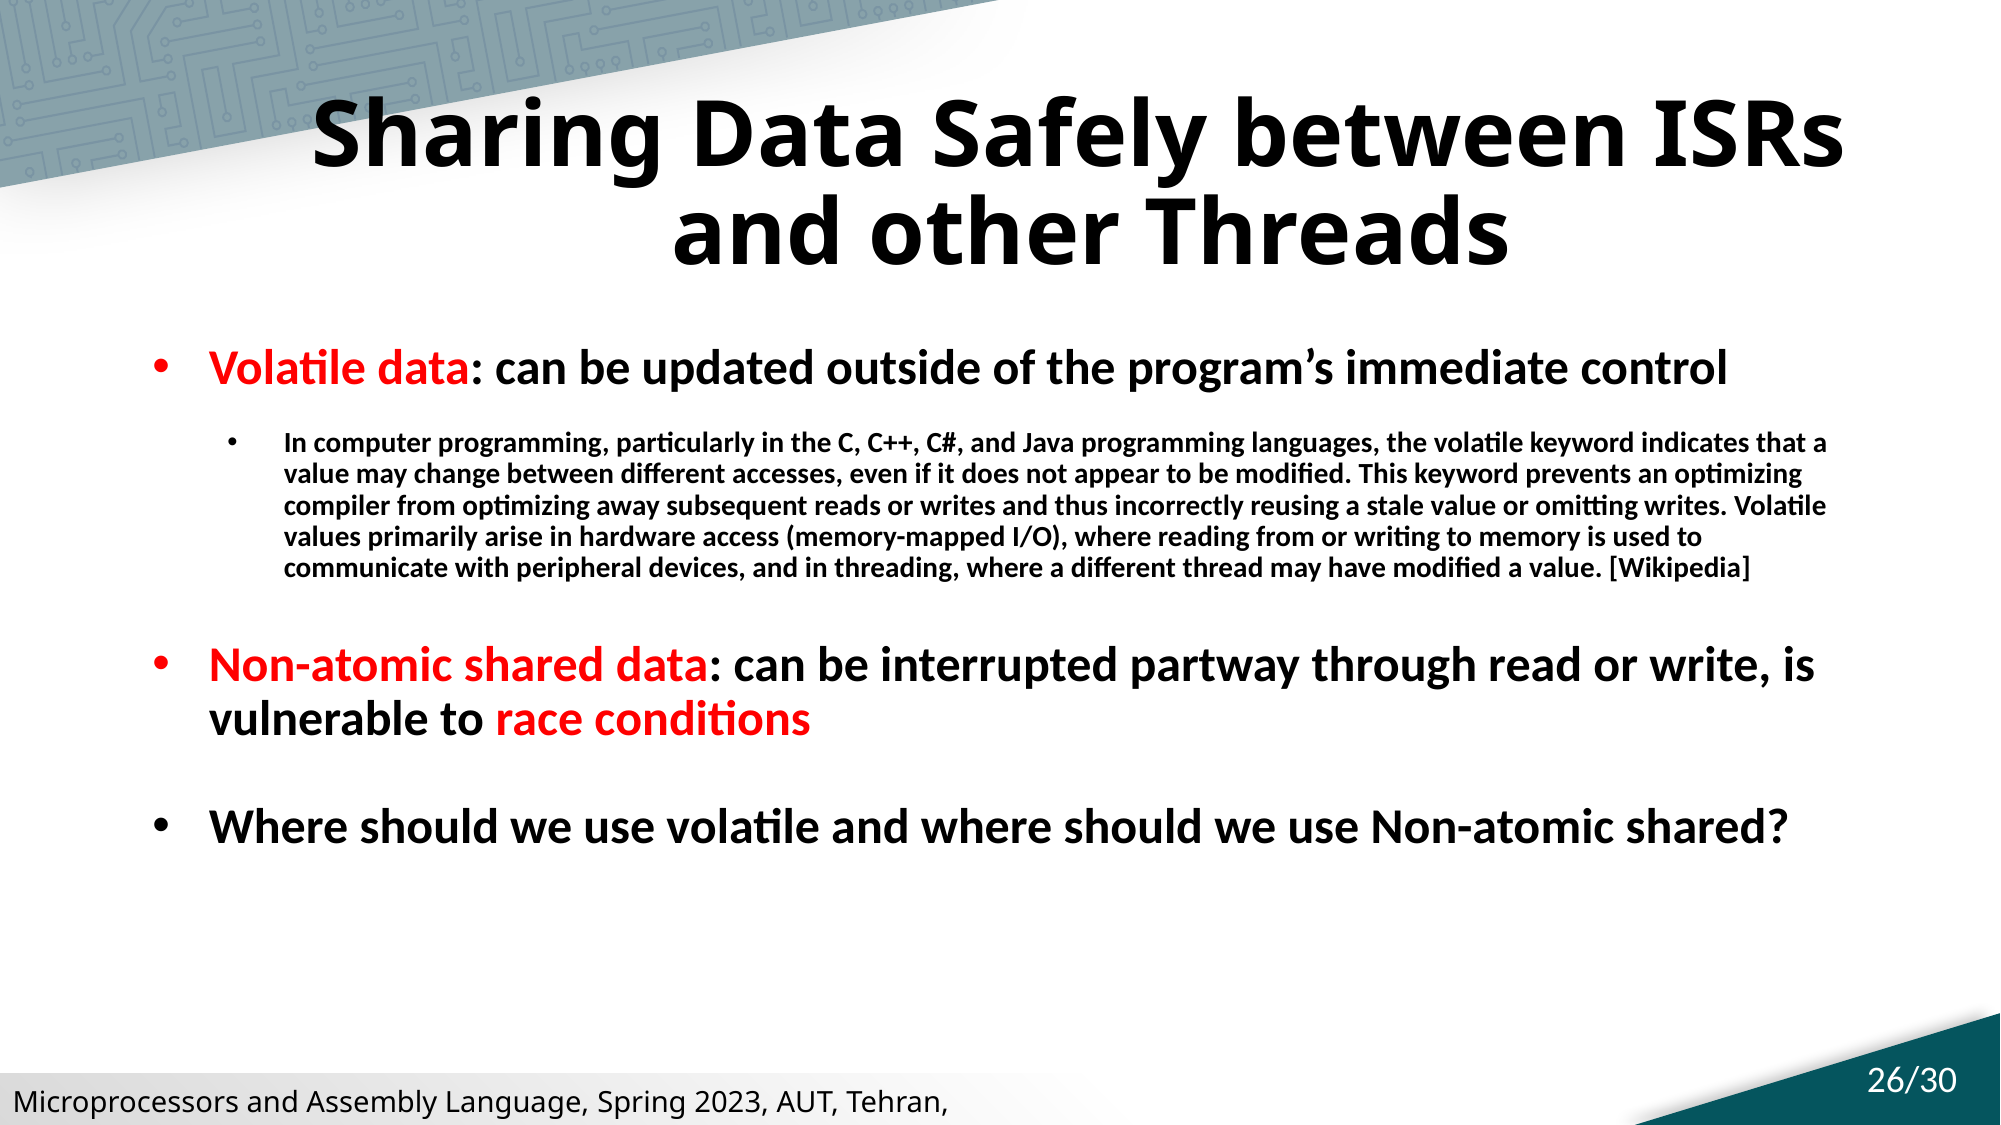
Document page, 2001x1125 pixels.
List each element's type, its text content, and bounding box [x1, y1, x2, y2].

title Sharing Data Safely between ISRs and other Threads [217, 77, 1943, 295]
list Volatile data: can be updated outside of the program’s immediate control In computer programming, particularly in the C, C++, C#, and Java programming languages, the volatile keyword indicates that a value may change between different accesses, even if it does not appear to be modified. This keyword prevents an optimizing compiler from optimizing away subsequent reads or writes and thus incorrectly reusing a stale value or omitting writes. Volatile values primarily arise in hardware access (memory-mapped I/O), where reading from or writing to memory is used to communicate with peripheral devices, and in threading, where a different thread may have modified a value. [Wikipedia] Non-atomic shared data: can be interrupted partway through read or write, is vulnerable to race conditions Where should we use volatile and where should we use Non-atomic shared? [137, 334, 1863, 1048]
slide_number 26/30 [1522, 1047, 1973, 1108]
